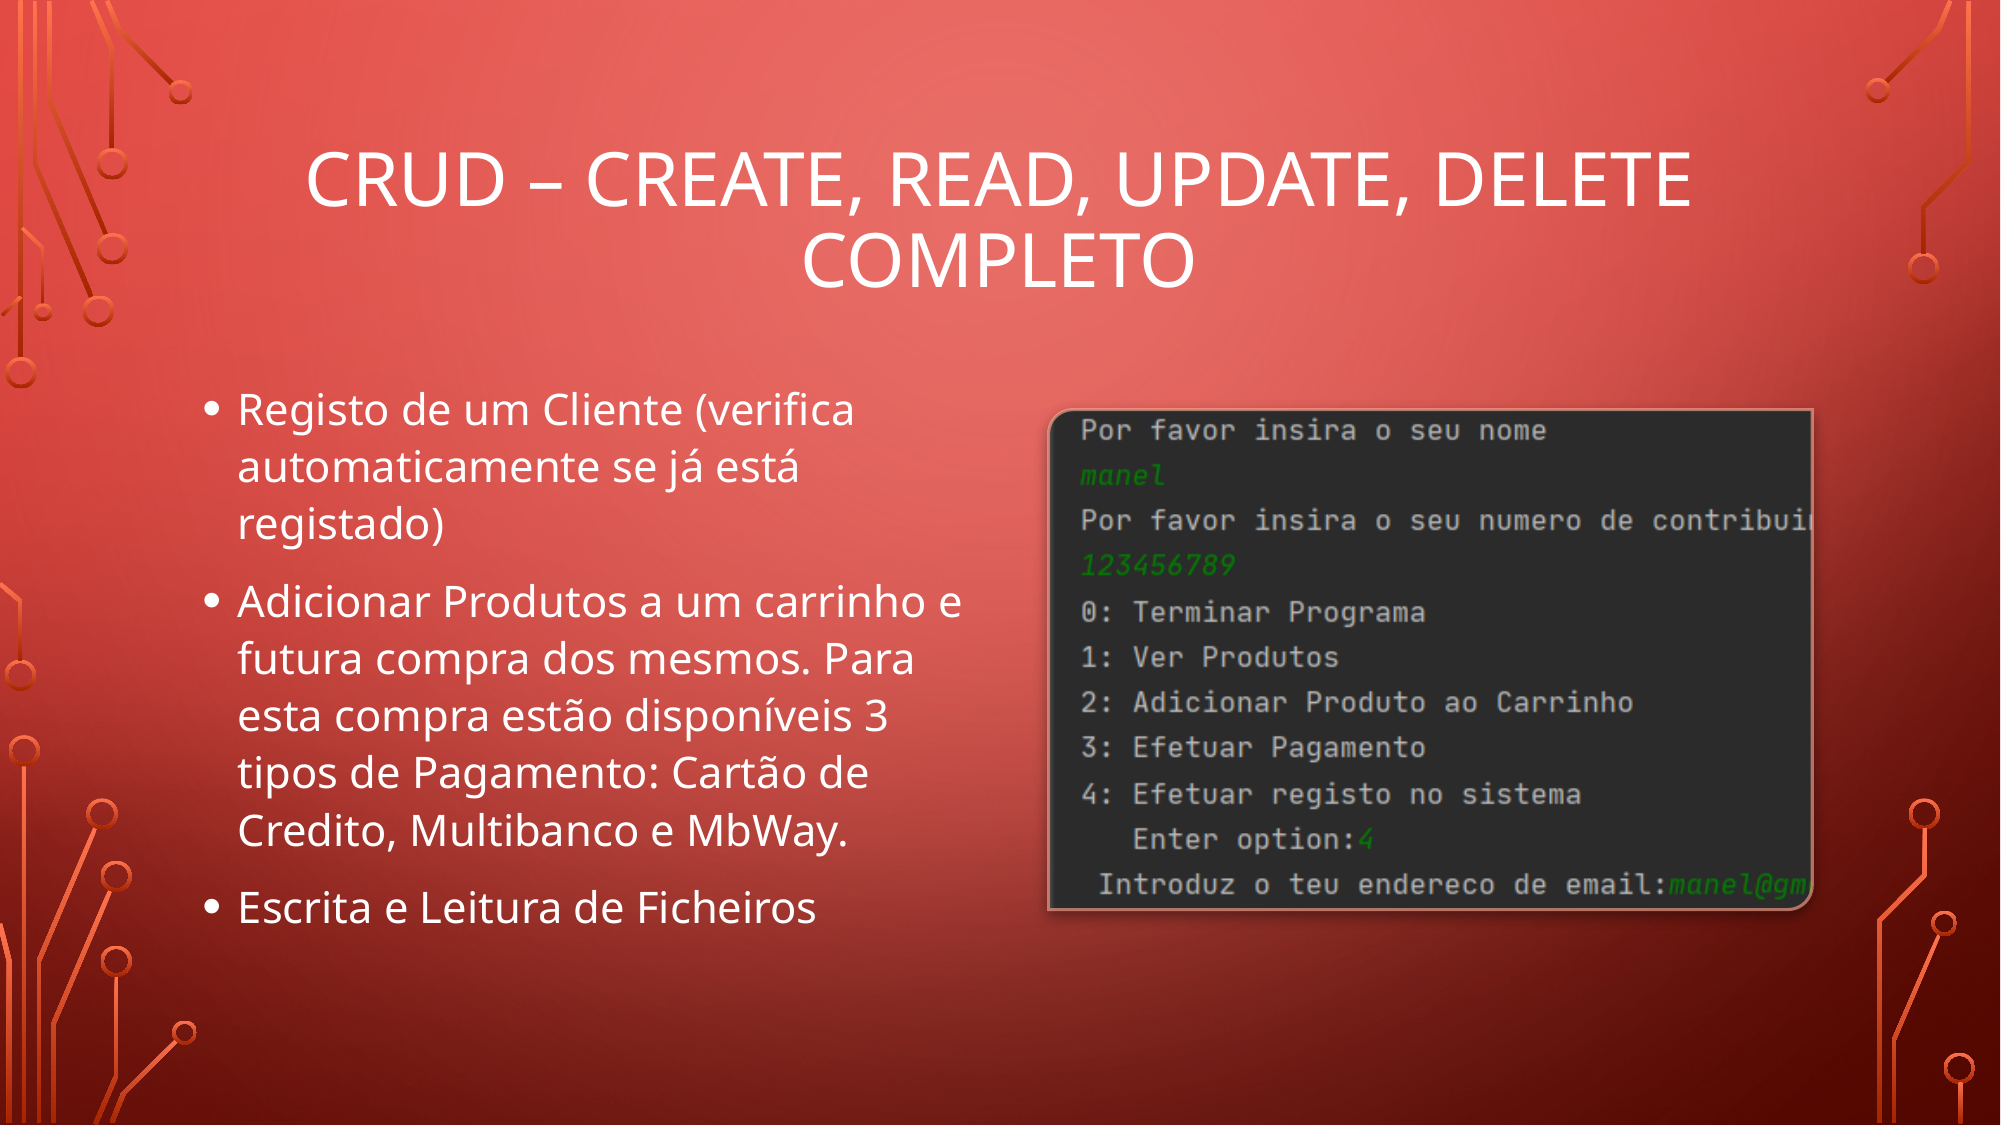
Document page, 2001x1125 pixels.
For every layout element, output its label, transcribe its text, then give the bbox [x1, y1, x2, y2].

picture [1048, 409, 1813, 910]
list Registo de um Cliente (verifica automaticamente se já está registado) Adicionar Produtos a um carrinho e futura compra dos mesmos. Para esta compra estão disponíveis 3 tipos de Pagamento: Cartão de Credito, Multibanco e MbWay. Escrita e Leitura de Ficheiros [187, 369, 982, 950]
title CRUD – Create, read, update, delete completo [187, 101, 1813, 344]
